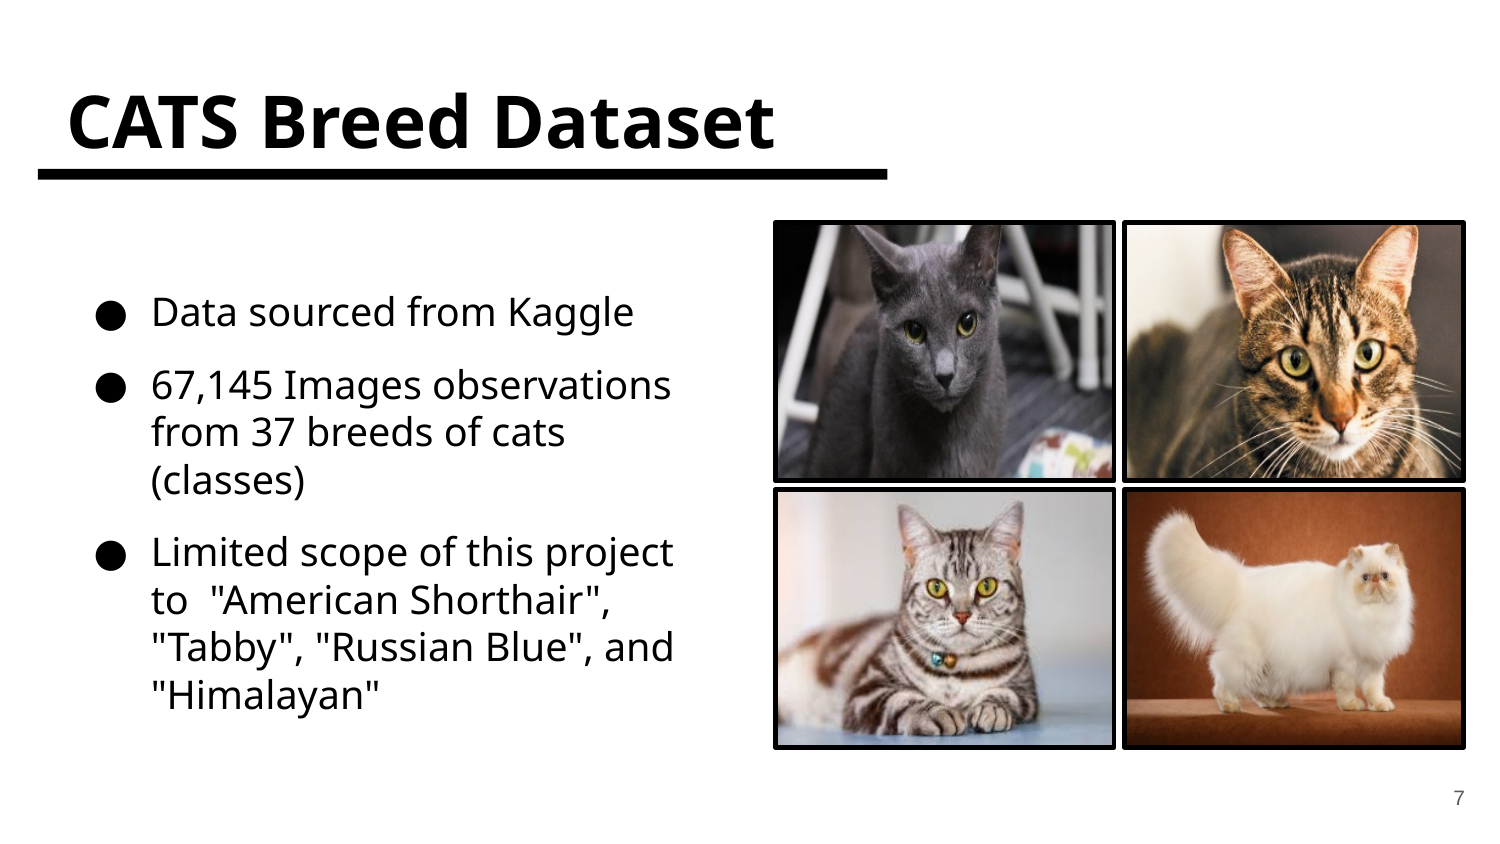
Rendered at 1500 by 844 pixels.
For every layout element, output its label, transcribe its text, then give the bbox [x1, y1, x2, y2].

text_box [777, 224, 1462, 746]
slide_number 7 [1389, 764, 1480, 830]
list Data sourced from Kaggle 67,145 Images observations from 37 breeds of cats (classes) Limited scope of this project to "American Shorthair", "Tabby", "Russian Blue", and "Himalayan" [60, 272, 725, 698]
text_box [37, 168, 888, 180]
title CATS Breed Dataset [51, 60, 1449, 155]
